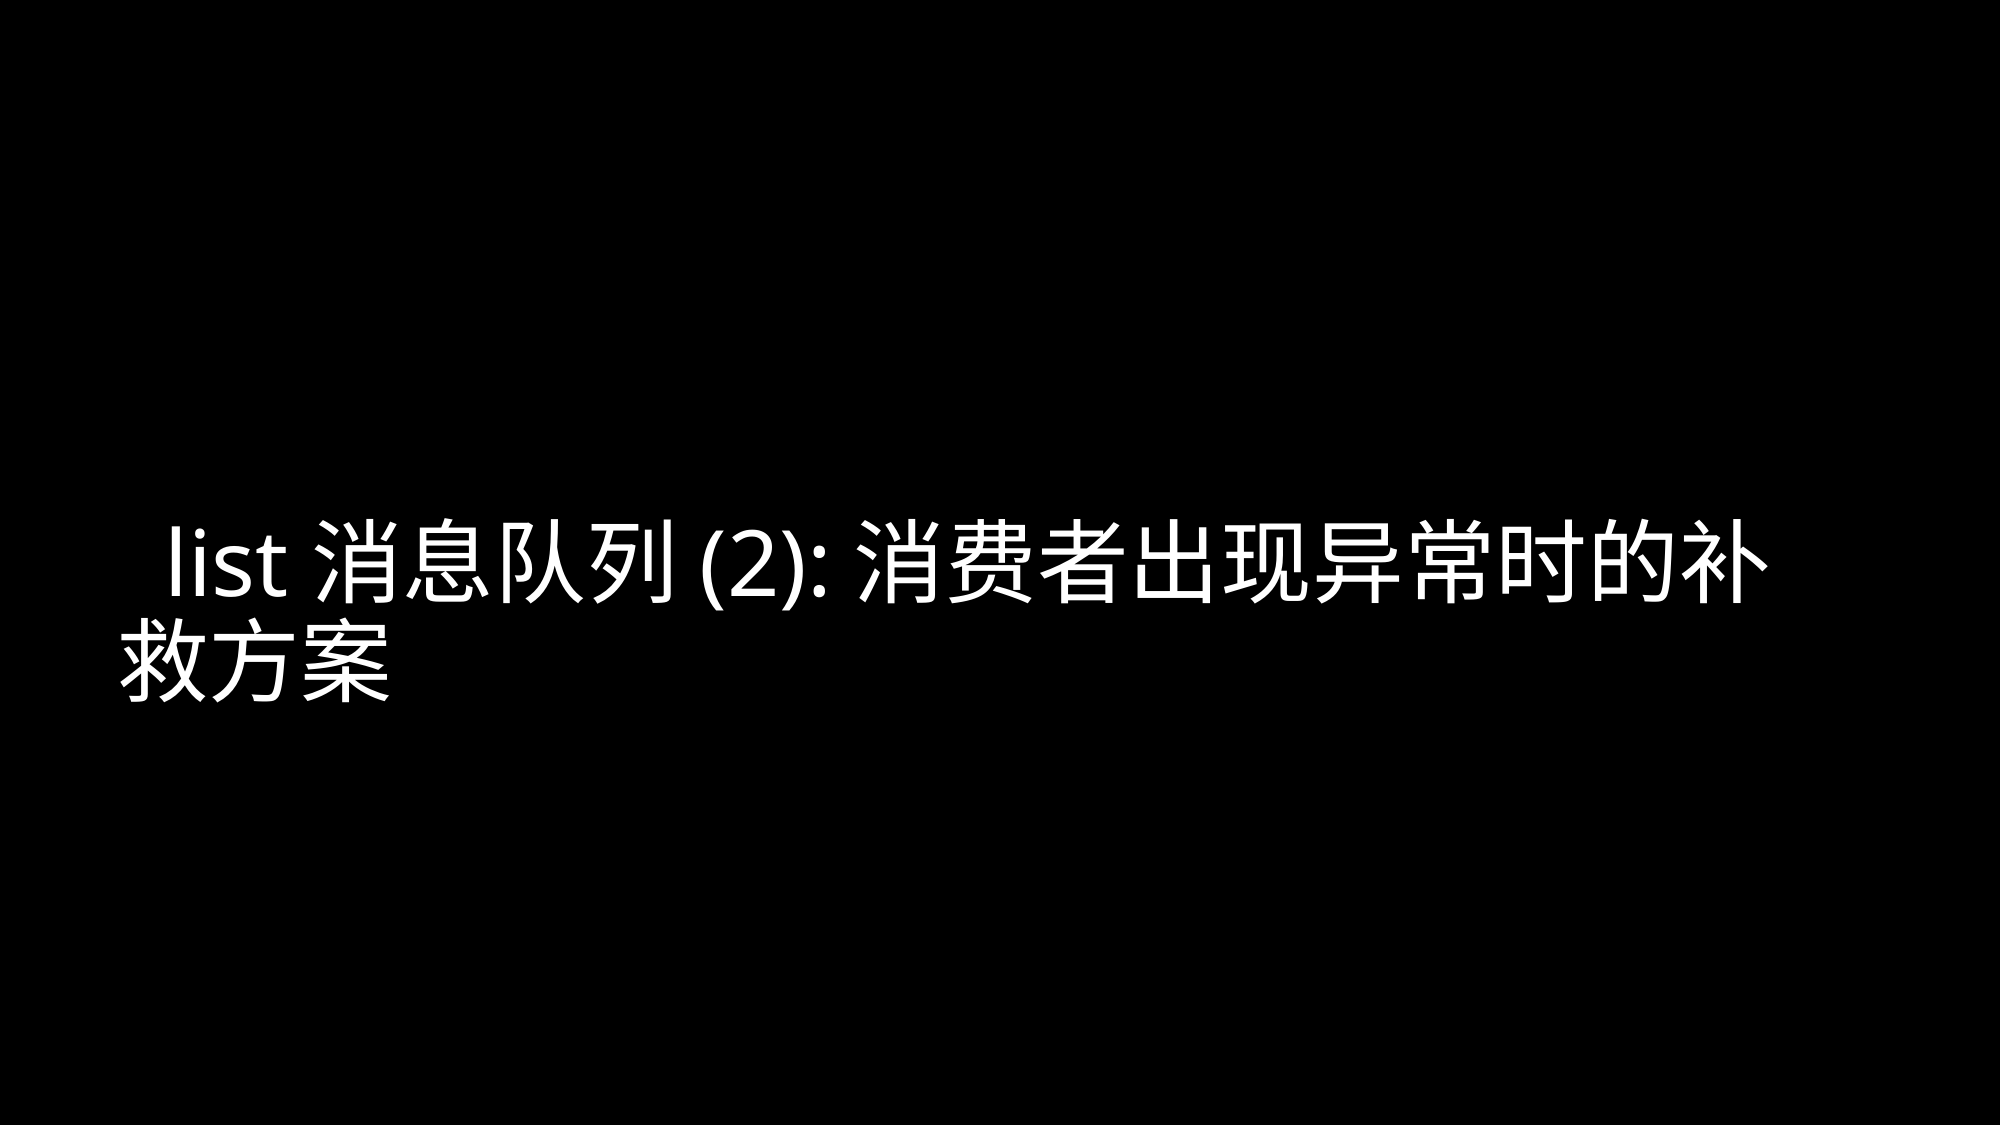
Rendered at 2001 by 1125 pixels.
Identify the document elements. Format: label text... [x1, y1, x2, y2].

title list消息队列(2):消费者出现异常时的补救方案 [102, 408, 1828, 627]
